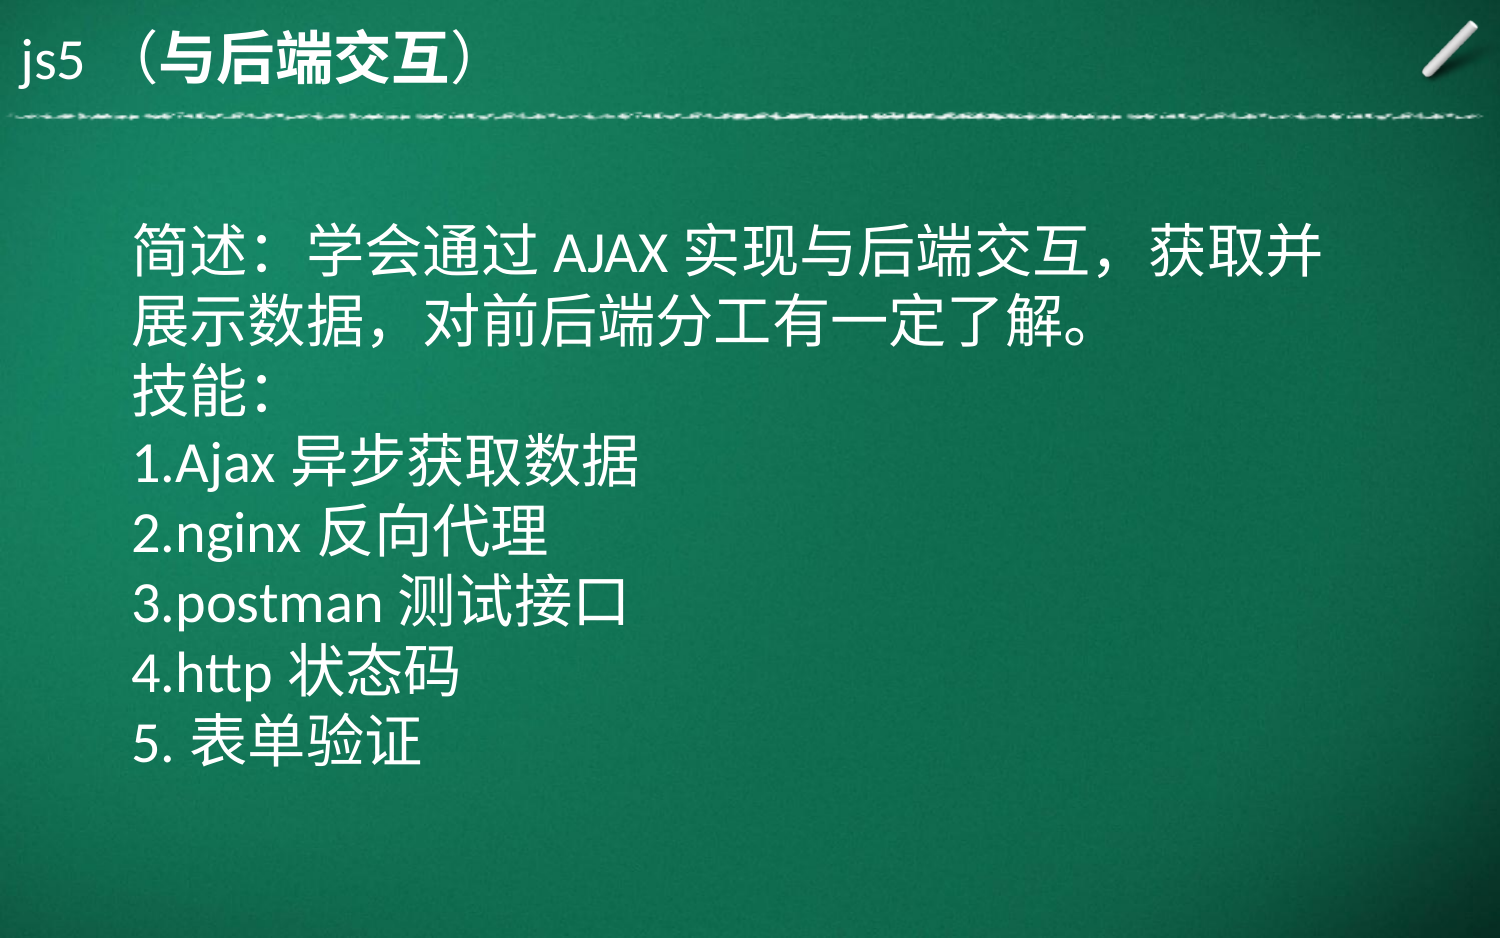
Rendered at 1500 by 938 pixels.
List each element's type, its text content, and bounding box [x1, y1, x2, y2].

text_box js5（与后端交互） [5, 13, 1414, 87]
text_box 简述：学会通过AJAX实现与后端交互，获取并展示数据，对前后端分工有一定了解。 技能： 1.Ajax异步获取数据 2.nginx反向代理 3.postman测试接口 4.http状态码 5.表单验证 [116, 206, 1353, 852]
picture [0, 0, 1500, 938]
